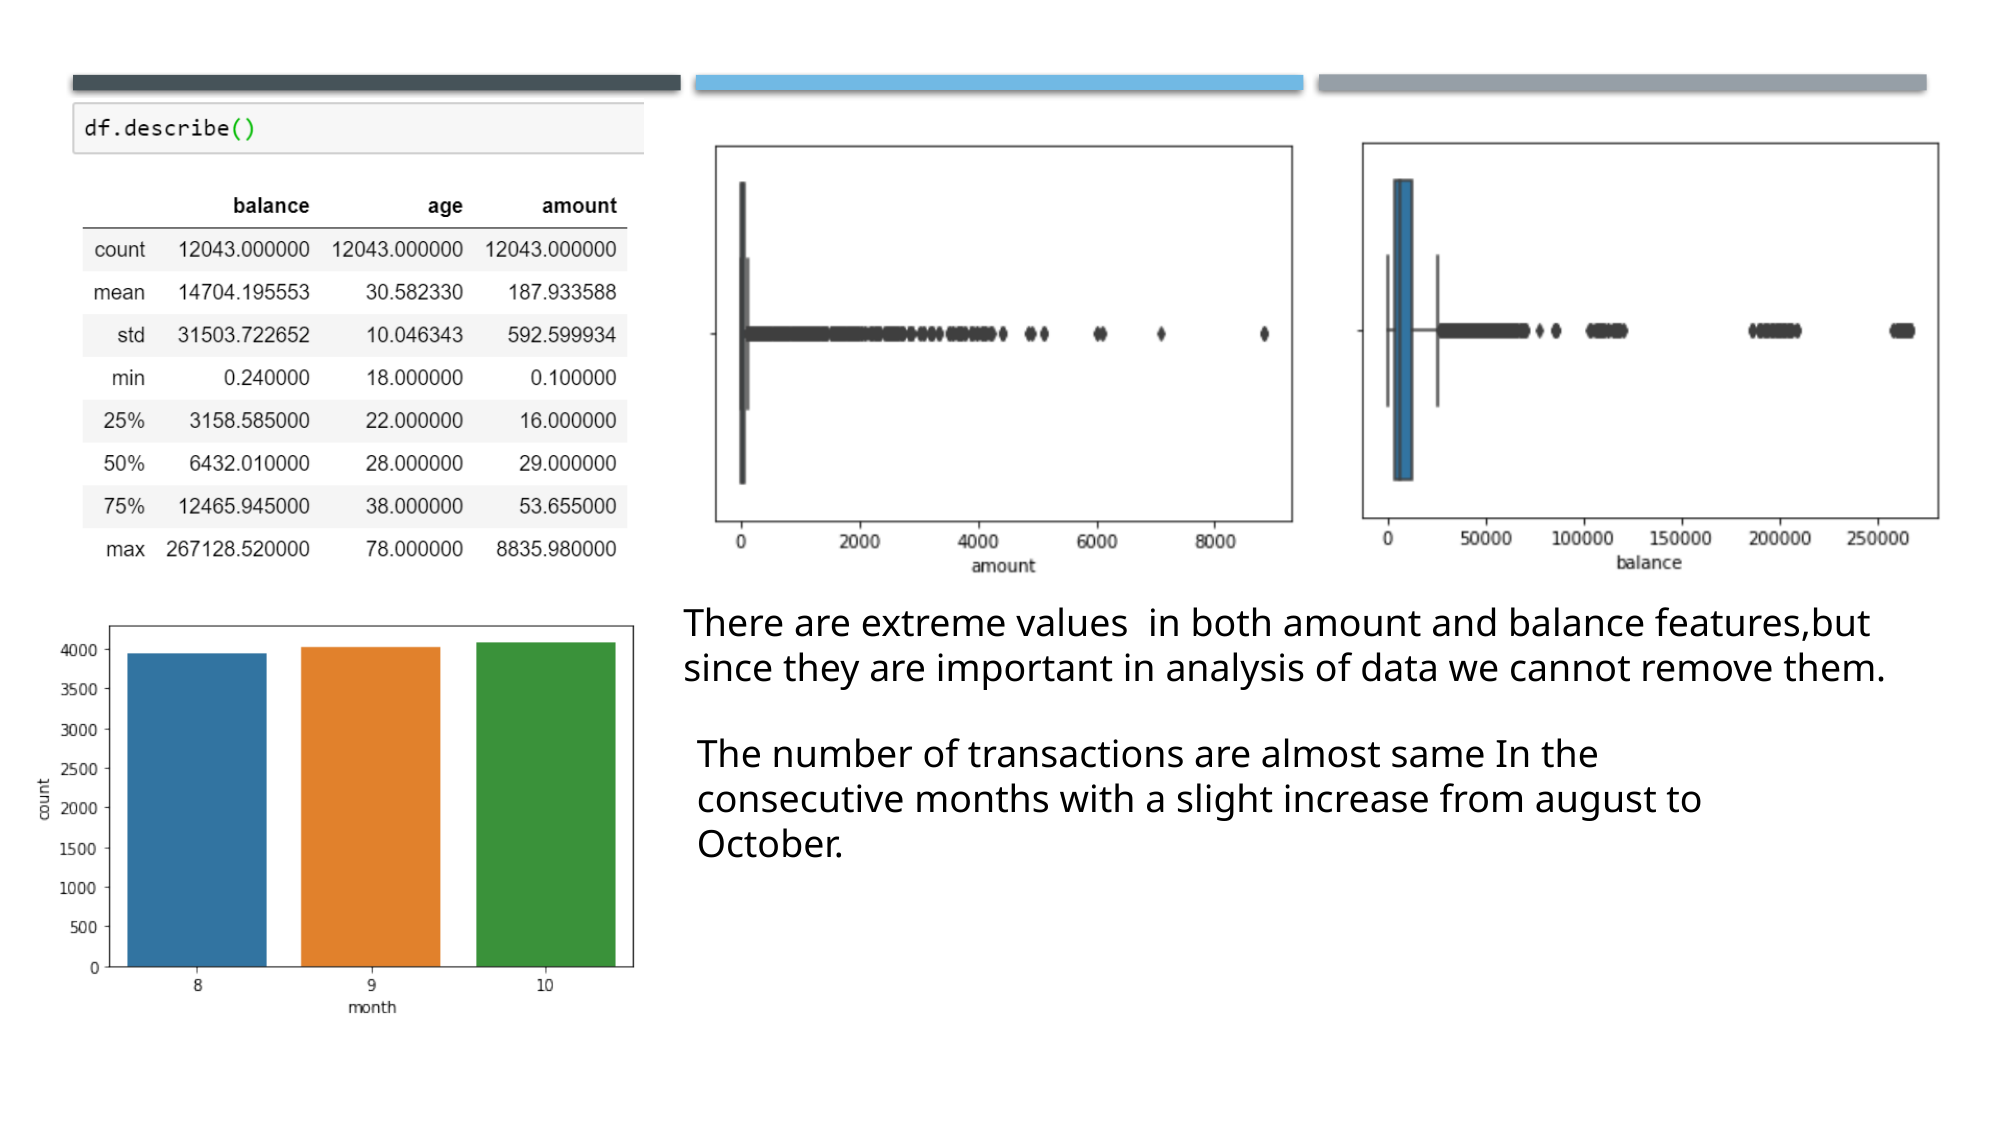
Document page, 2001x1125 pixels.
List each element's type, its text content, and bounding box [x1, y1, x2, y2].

picture [668, 127, 2000, 589]
text_box There are extreme values in both amount and balance features,but since they are important in analysis of data we cannot remove them. [668, 594, 1982, 696]
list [64, 98, 645, 573]
text_box The number of transactions are almost same In the consecutive months with a slight increase from august to October. [682, 722, 1760, 873]
picture [26, 616, 645, 1027]
